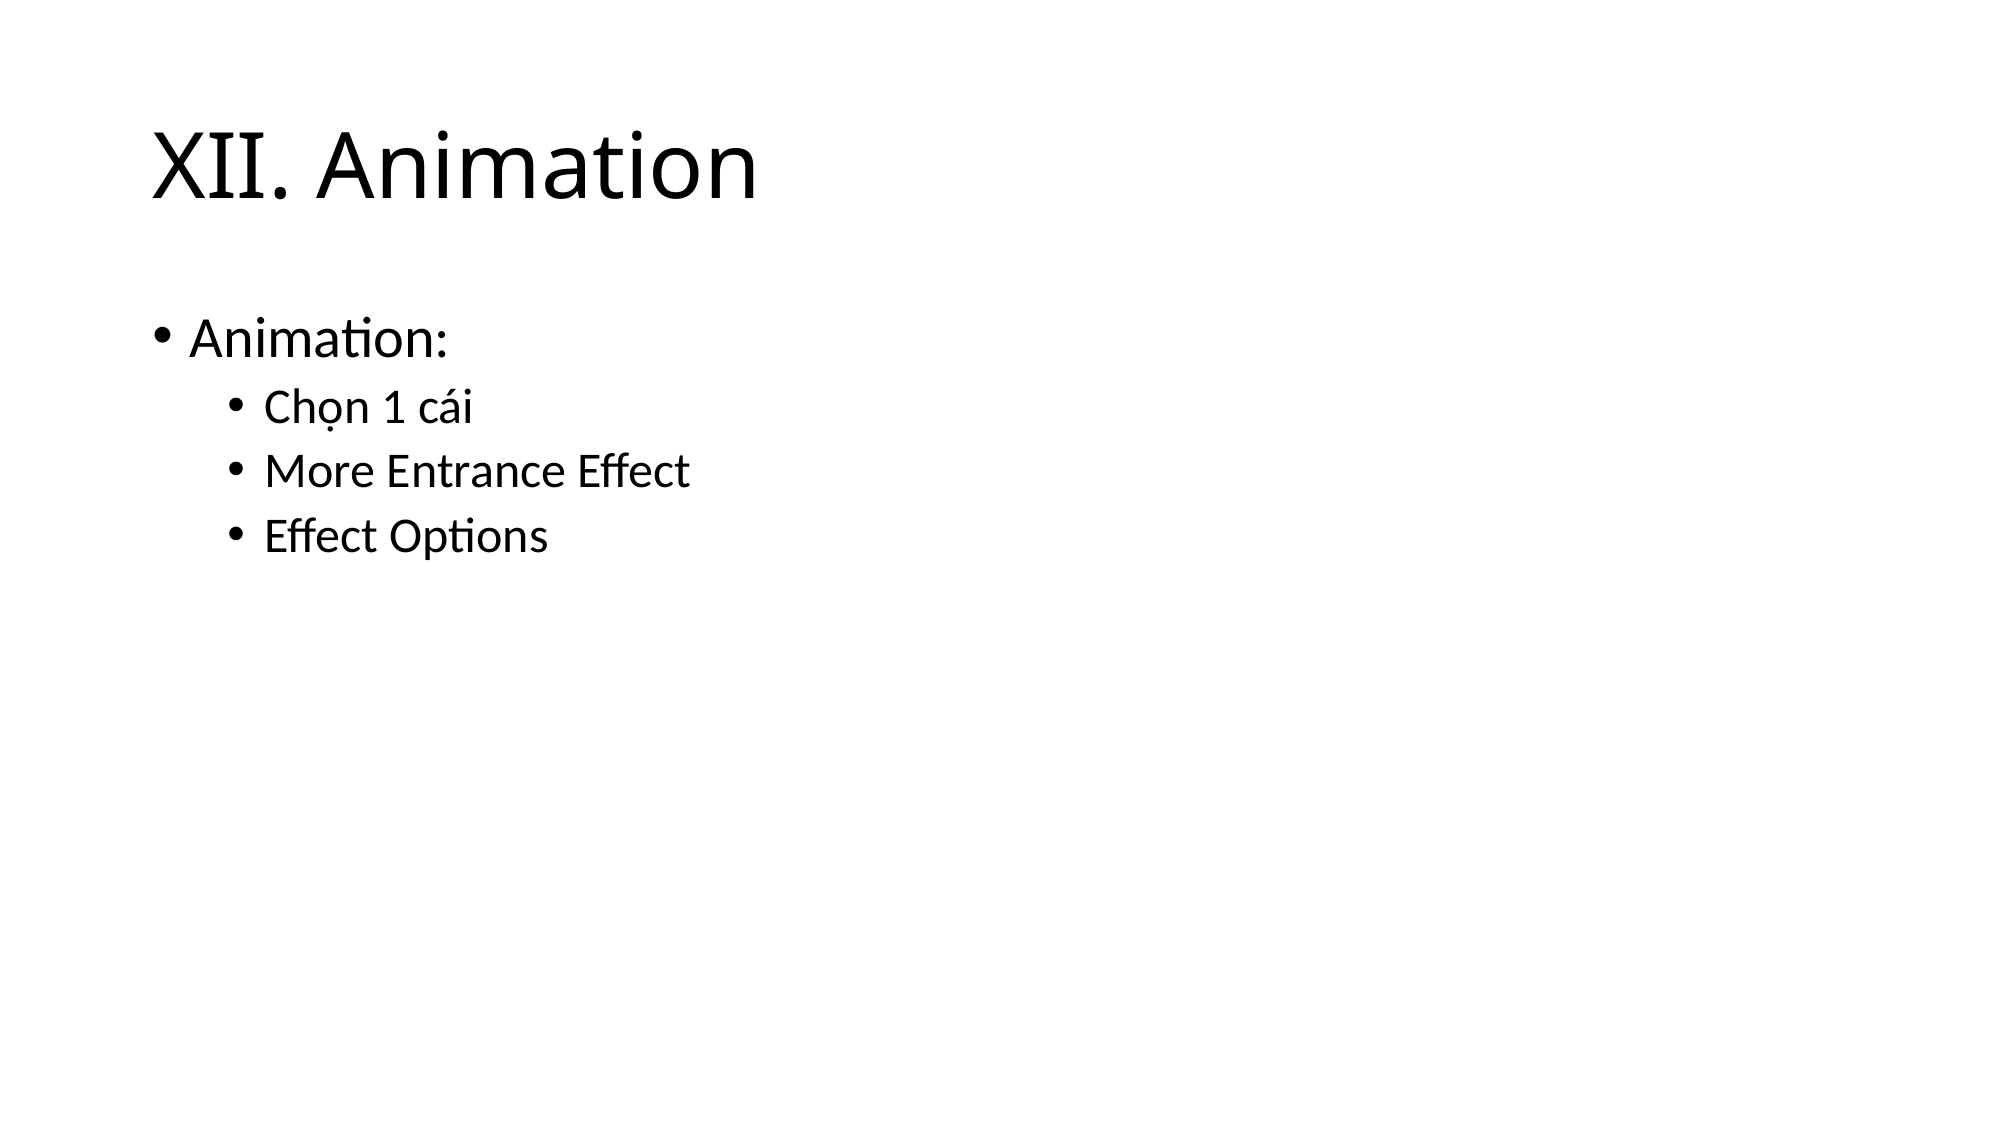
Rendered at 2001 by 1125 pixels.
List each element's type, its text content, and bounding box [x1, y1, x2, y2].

list Animation: Chọn 1 cái More Entrance Effect Effect Options [137, 299, 1863, 1014]
title XII. Animation [137, 59, 1863, 278]
